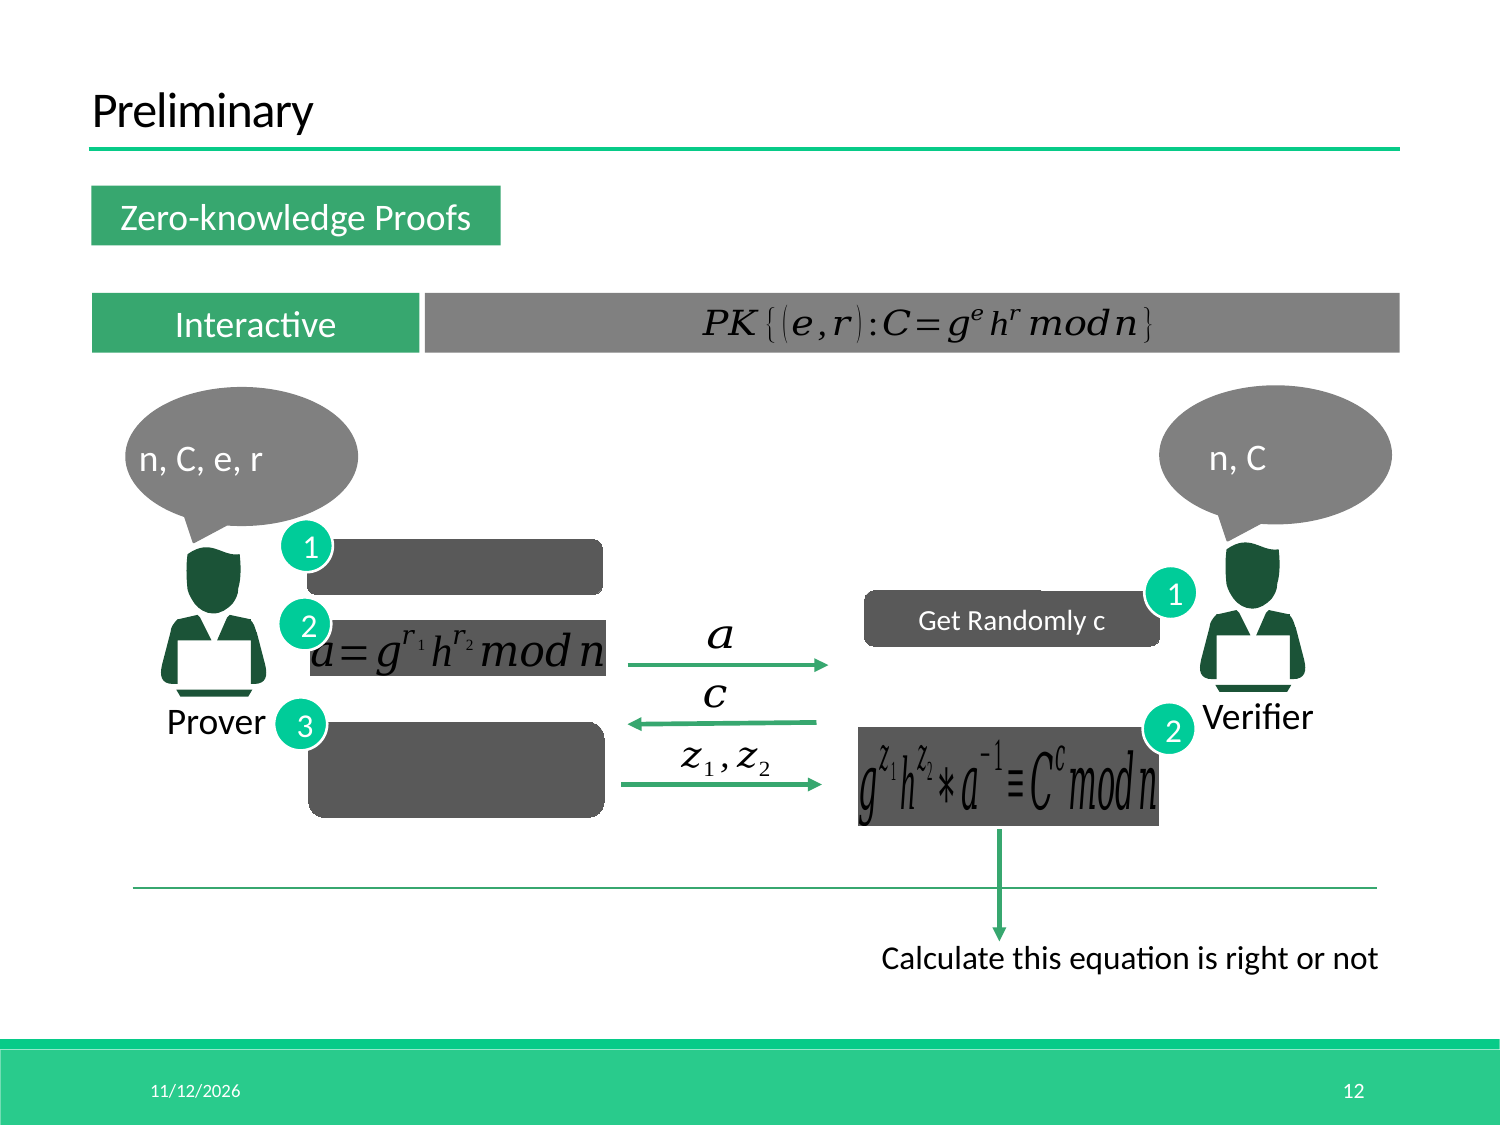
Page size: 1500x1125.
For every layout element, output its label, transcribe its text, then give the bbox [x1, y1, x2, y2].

text_box Calculate this equation is right or not [866, 928, 1425, 984]
text_box Zero-knowledge Proofs [91, 185, 501, 246]
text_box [626, 721, 817, 725]
text_box [125, 386, 359, 544]
text_box [217, 614, 267, 684]
text_box 2 [276, 596, 333, 652]
text_box 2 [1141, 700, 1198, 757]
text_box [1159, 385, 1393, 542]
text_box Verifier [1179, 684, 1341, 745]
text_box 3 [272, 696, 329, 752]
text_box Interactive [92, 292, 420, 353]
text_box Preliminary [76, 54, 1202, 145]
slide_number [135, 1059, 440, 1120]
text_box Prover [152, 689, 286, 750]
text_box 1 [278, 517, 335, 574]
text_box [1199, 610, 1251, 680]
text_box [186, 547, 241, 614]
text_box [1225, 542, 1280, 609]
text_box [160, 614, 212, 684]
text_box [424, 292, 1400, 353]
slide_number 12 [1218, 1059, 1380, 1120]
text_box 1 [1142, 564, 1199, 621]
text_box [1256, 610, 1306, 680]
